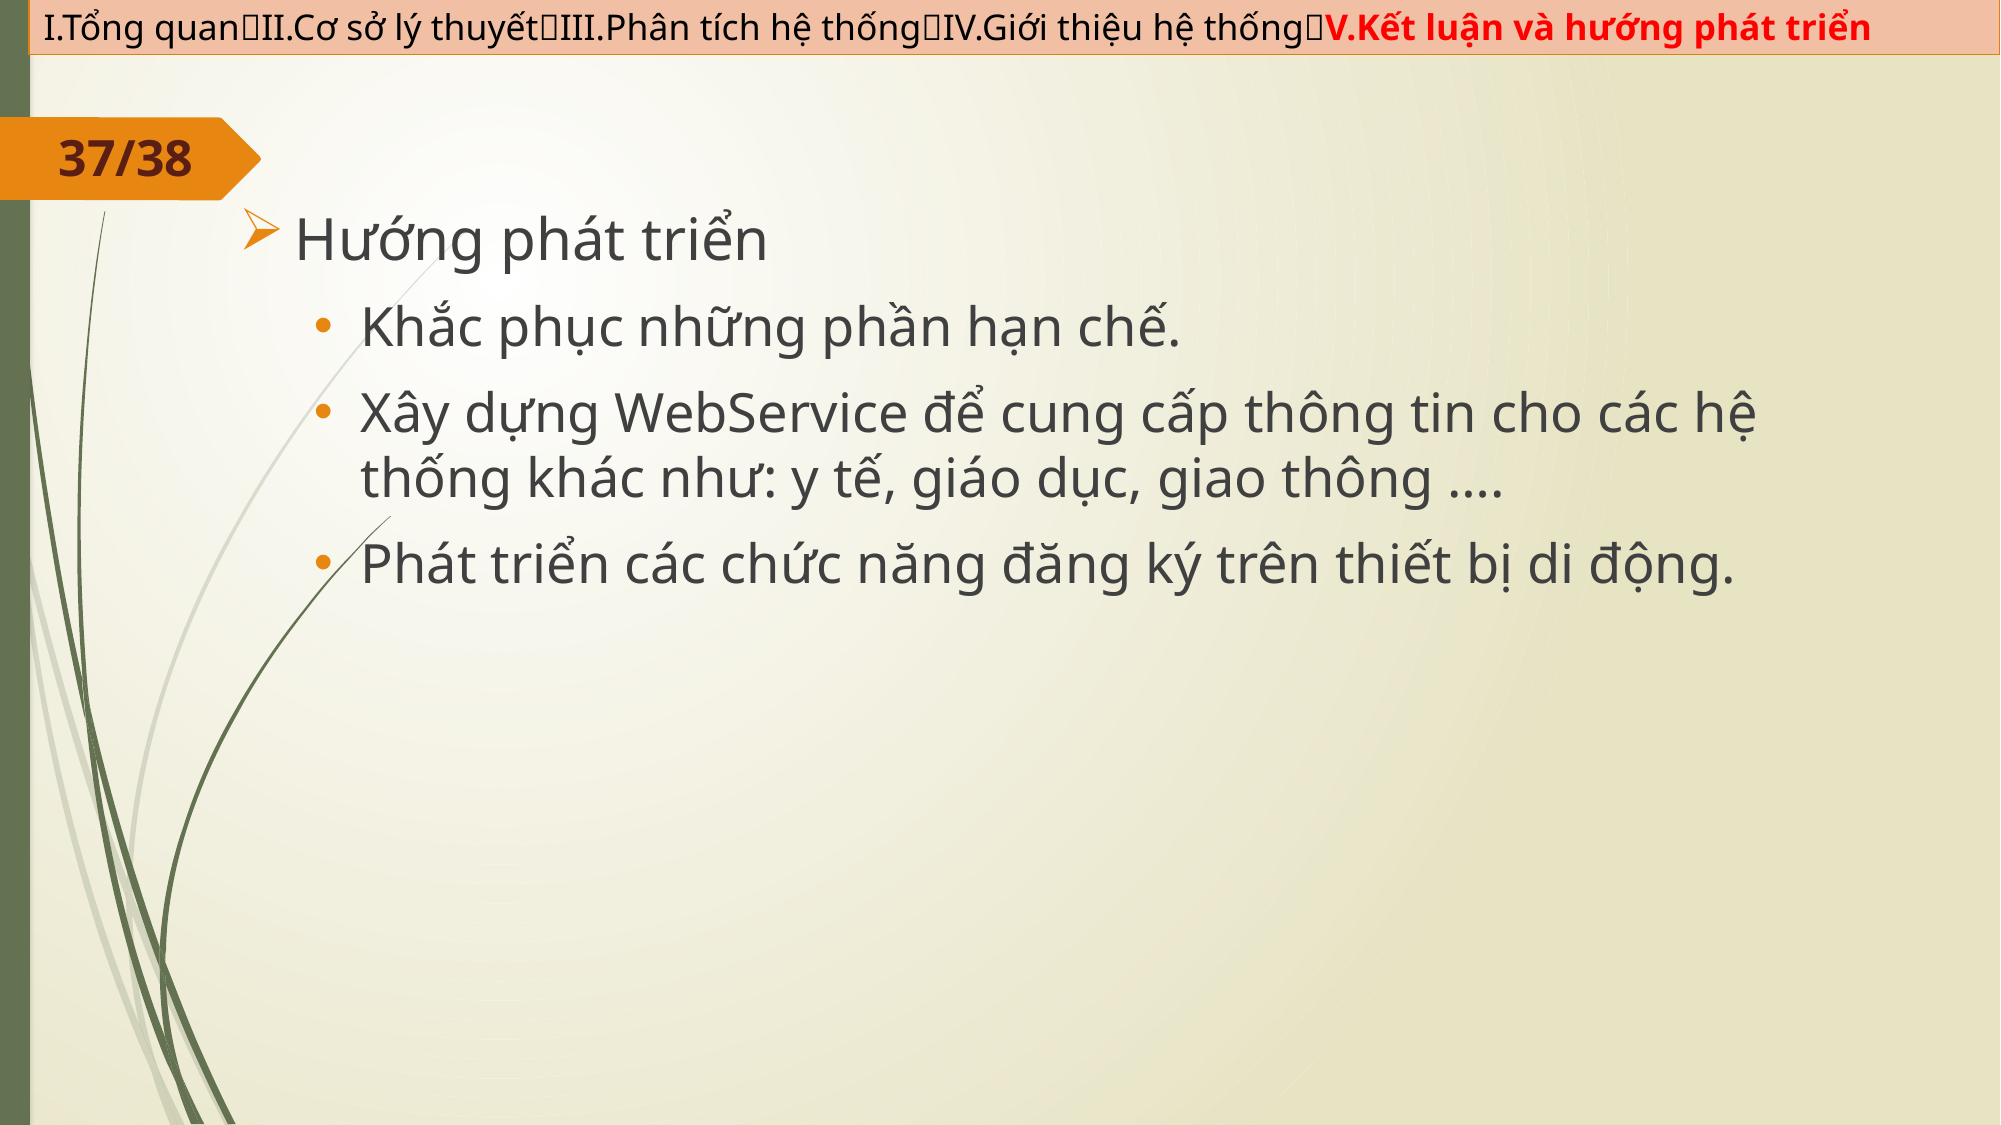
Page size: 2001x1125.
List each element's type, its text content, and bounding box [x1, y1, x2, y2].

list Hướng phát triển Khắc phục những phần hạn chế. Xây dựng WebService để cung cấp thông tin cho các hệ thống khác như: y tế, giáo dục, giao thông …. Phát triển các chức năng đăng ký trên thiết bị di động. [223, 194, 1888, 905]
text_box I.Tổng quanII.Cơ sở lý thuyếtIII.Phân tích hệ thốngIV.Giới thiệu hệ thốngV.Kết luận và hướng phát triển [28, 0, 2000, 55]
text_box 37/38 [43, 118, 224, 194]
